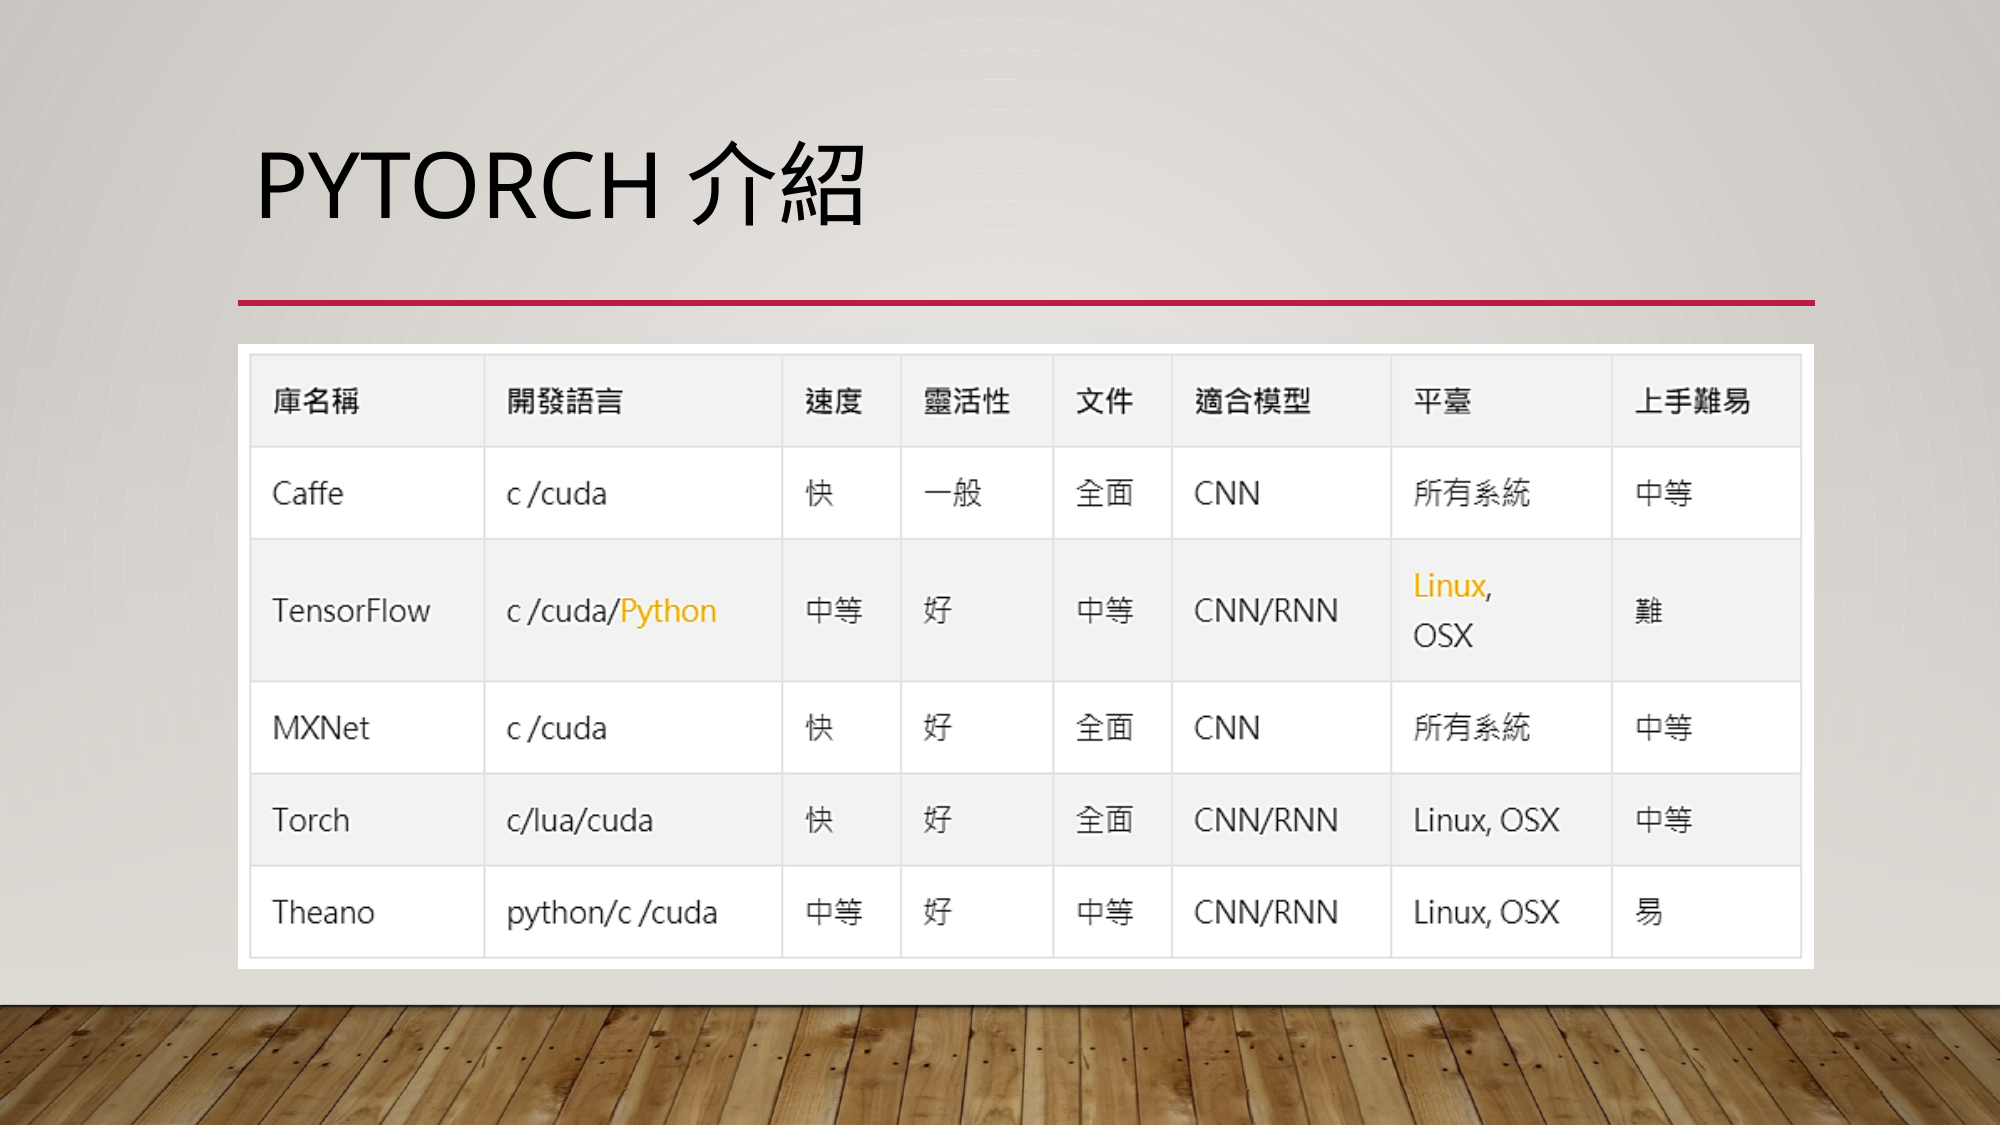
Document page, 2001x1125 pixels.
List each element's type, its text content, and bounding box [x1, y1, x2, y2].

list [237, 344, 1814, 969]
title Pytorch介紹 [238, 131, 1814, 305]
picture [0, 1005, 2000, 1125]
